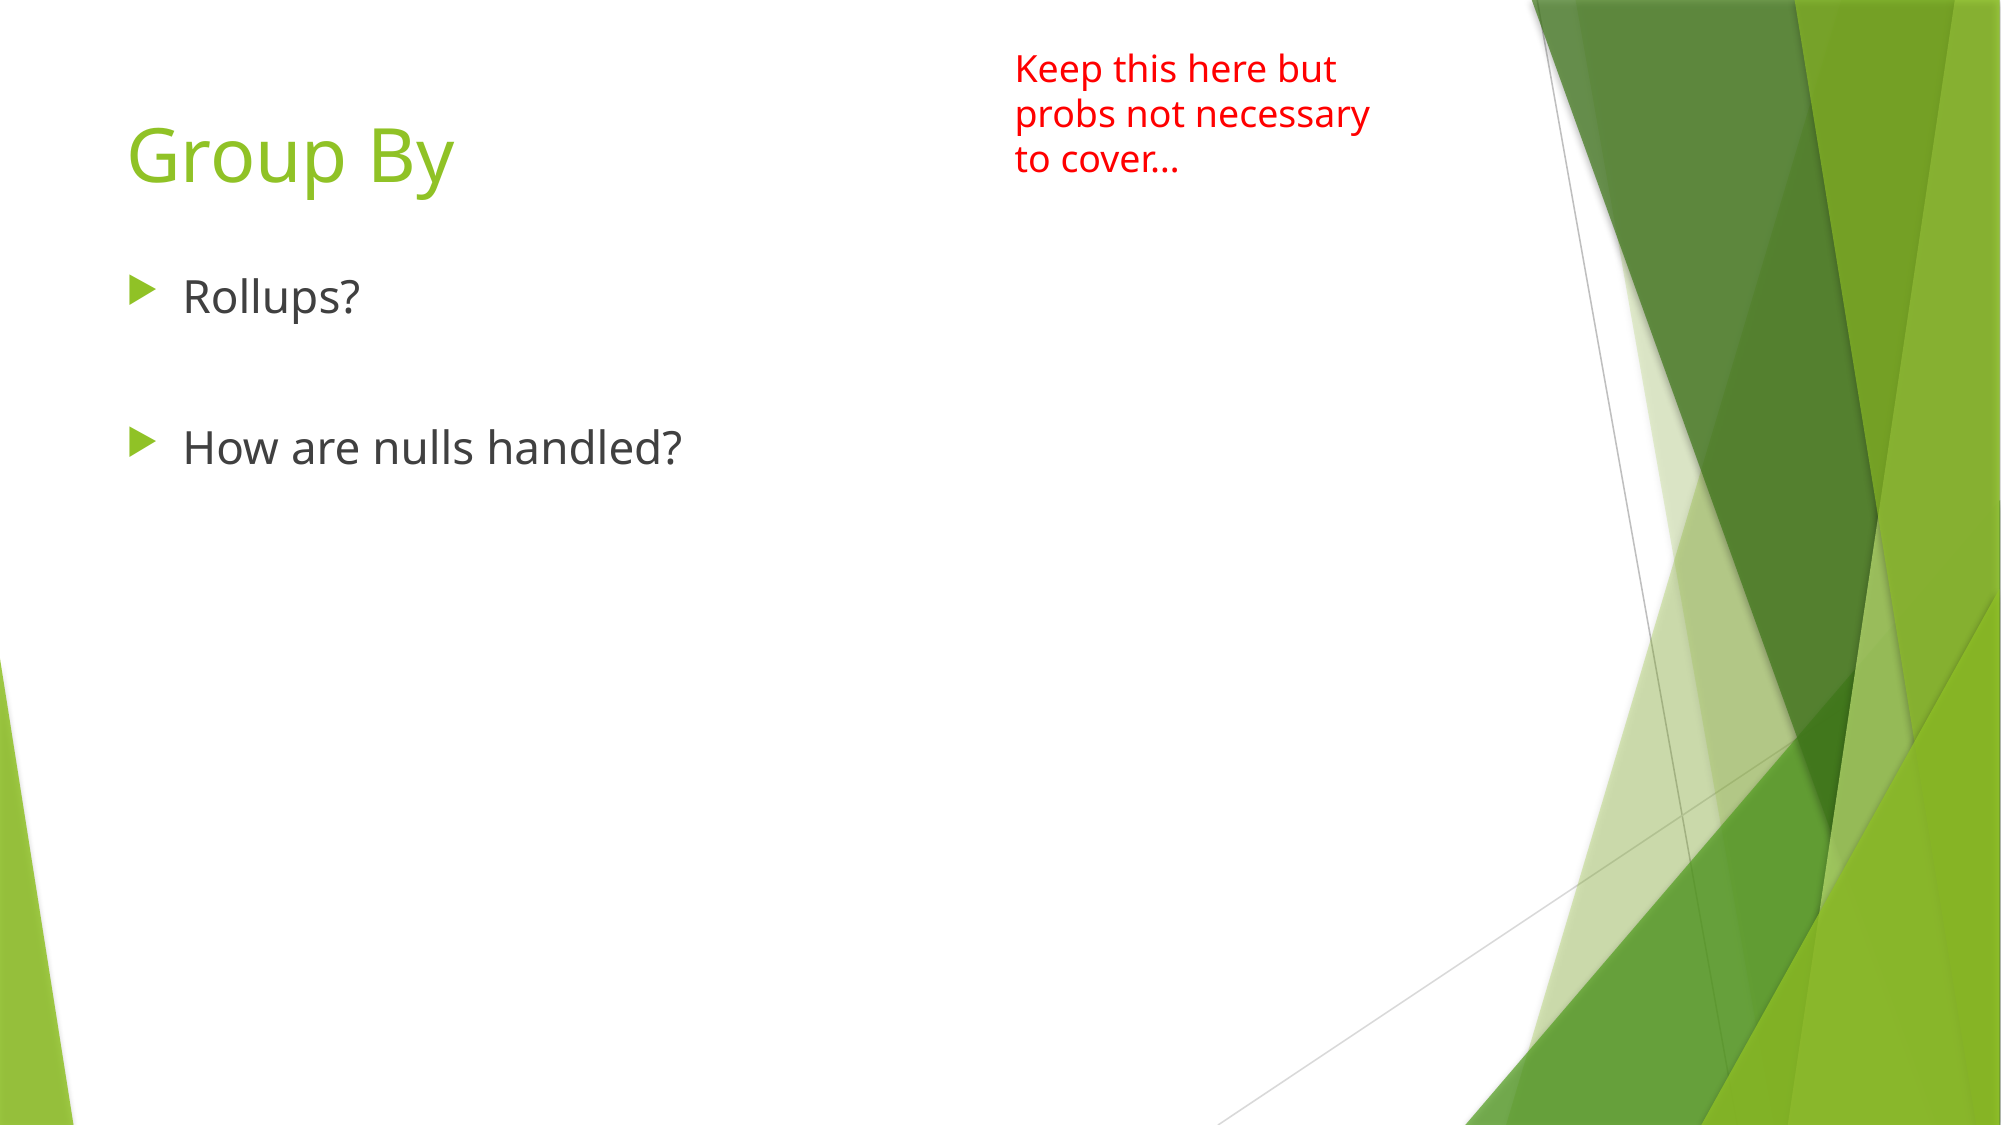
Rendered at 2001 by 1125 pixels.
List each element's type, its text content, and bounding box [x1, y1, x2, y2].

title Group By [111, 99, 1522, 259]
text_box Rollups? How are nulls handled? [111, 259, 1624, 1025]
text_box Keep this here but probs not necessary to cover… [999, 37, 1406, 188]
